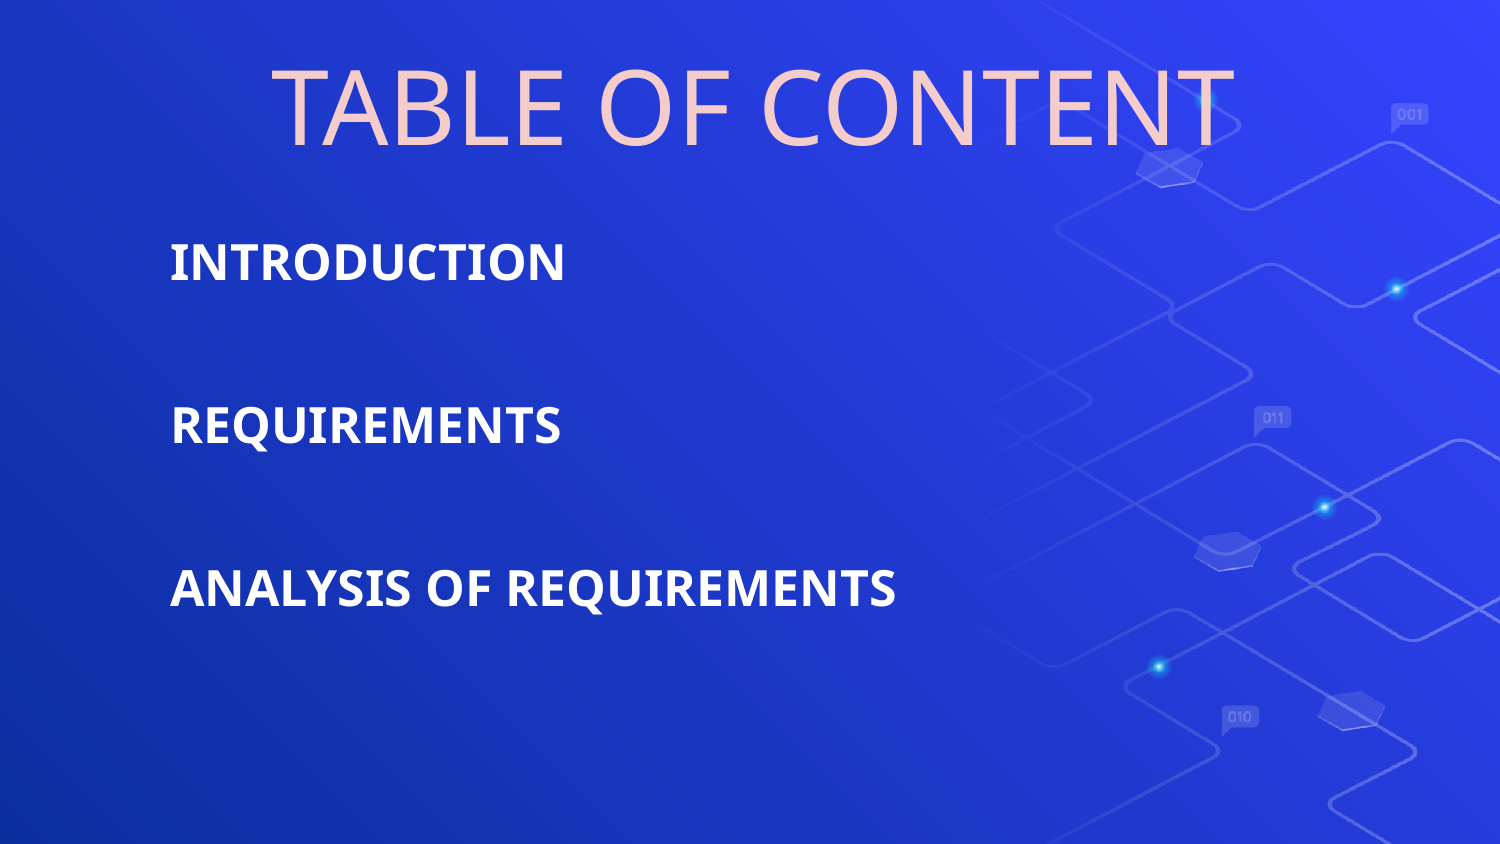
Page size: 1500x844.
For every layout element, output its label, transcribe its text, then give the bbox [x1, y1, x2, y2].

list INTRODUCTION REQUIREMENTS ANALYSIS OF REQUIREMENTS [95, 221, 1082, 741]
picture [0, 0, 1500, 844]
title TABLE OF CONTENT [95, 33, 1413, 175]
